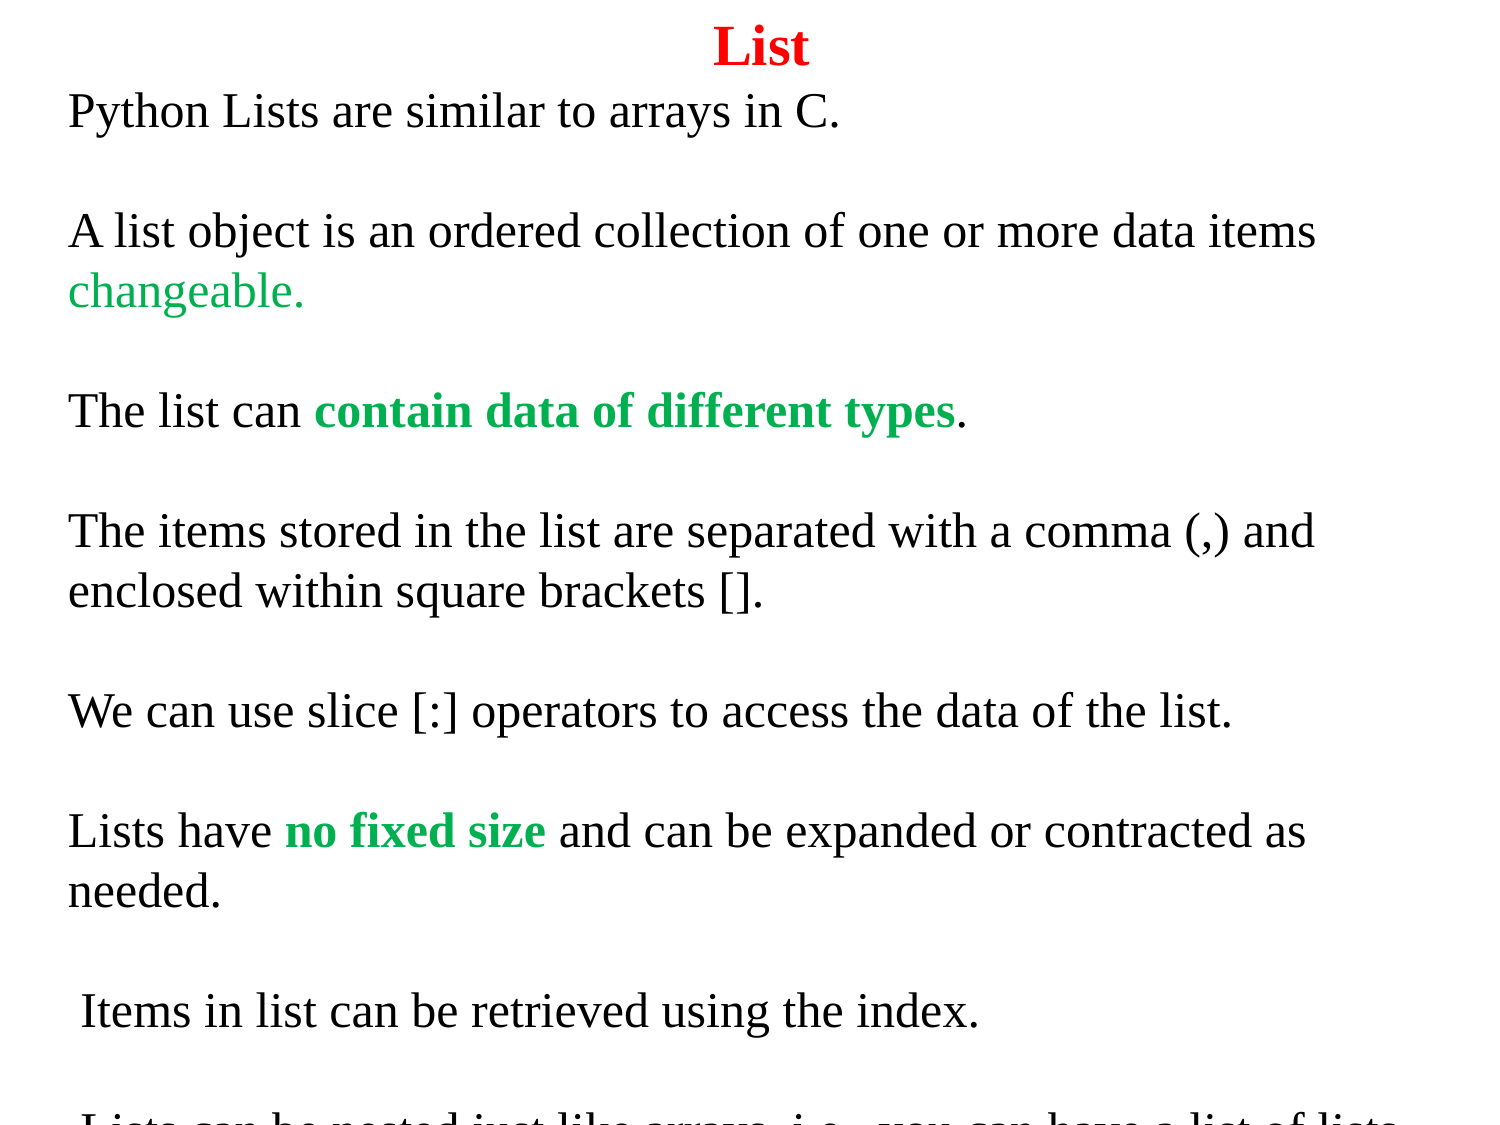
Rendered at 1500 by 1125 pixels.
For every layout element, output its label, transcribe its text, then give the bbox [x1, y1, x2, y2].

text_box List Python Lists are similar to arrays in C. A list object is an ordered collection of one or more data items changeable. The list can contain data of different types. The items stored in the list are separated with a comma (,) and enclosed within square brackets []. We can use slice [:] operators to access the data of the list. Lists have no fixed size and can be expanded or contracted as needed. Items in list can be retrieved using the index. Lists can be nested just like arrays, i.e., you can have a list of lists [53, 0, 1471, 1125]
